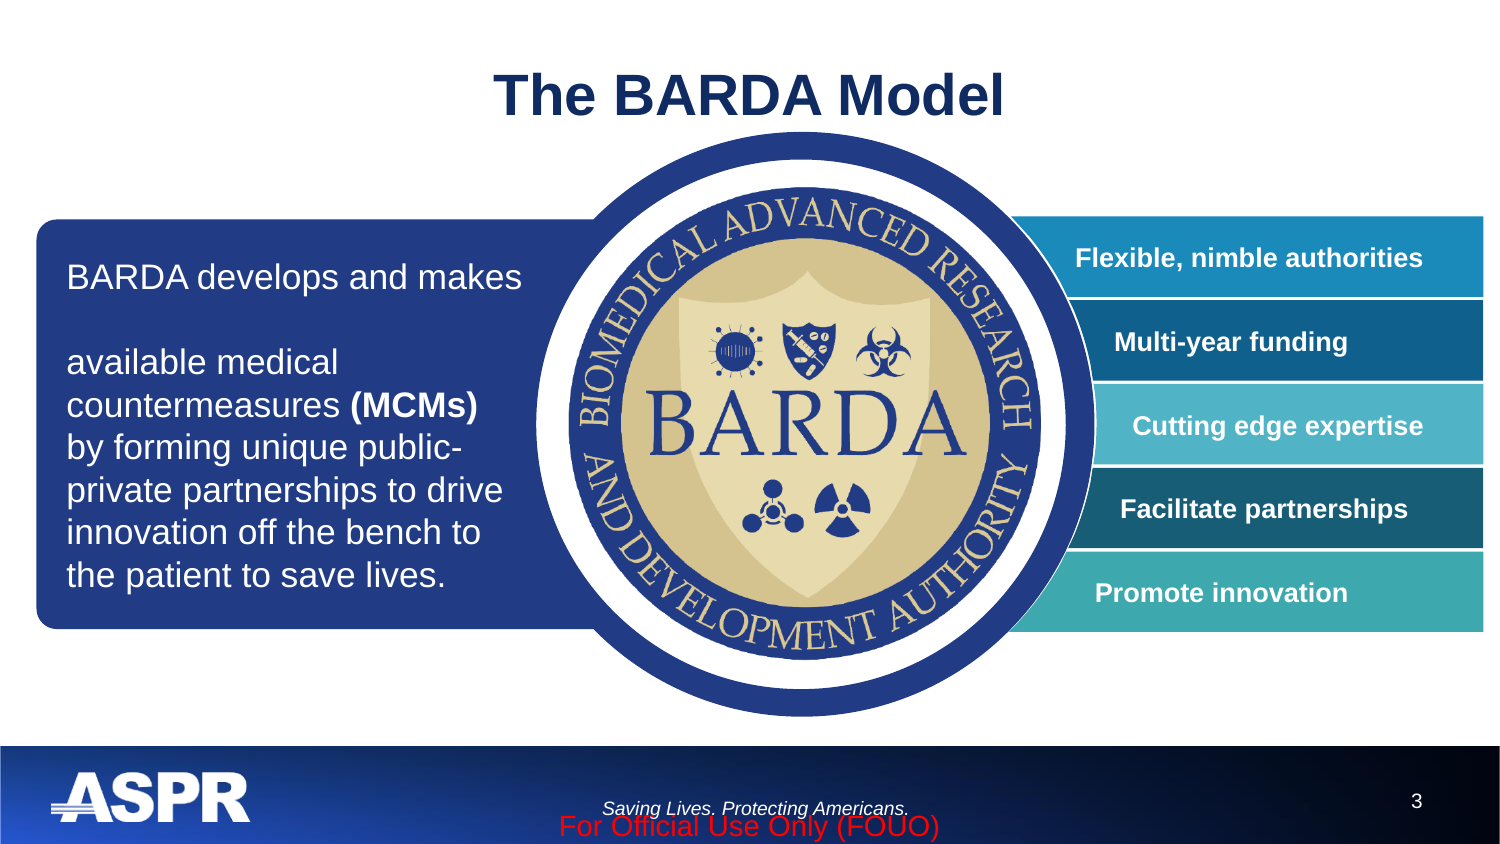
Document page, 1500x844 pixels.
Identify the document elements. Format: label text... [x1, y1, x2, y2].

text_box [36, 131, 1484, 717]
picture [0, 746, 1500, 844]
title The BARDA Model [75, 21, 1425, 130]
